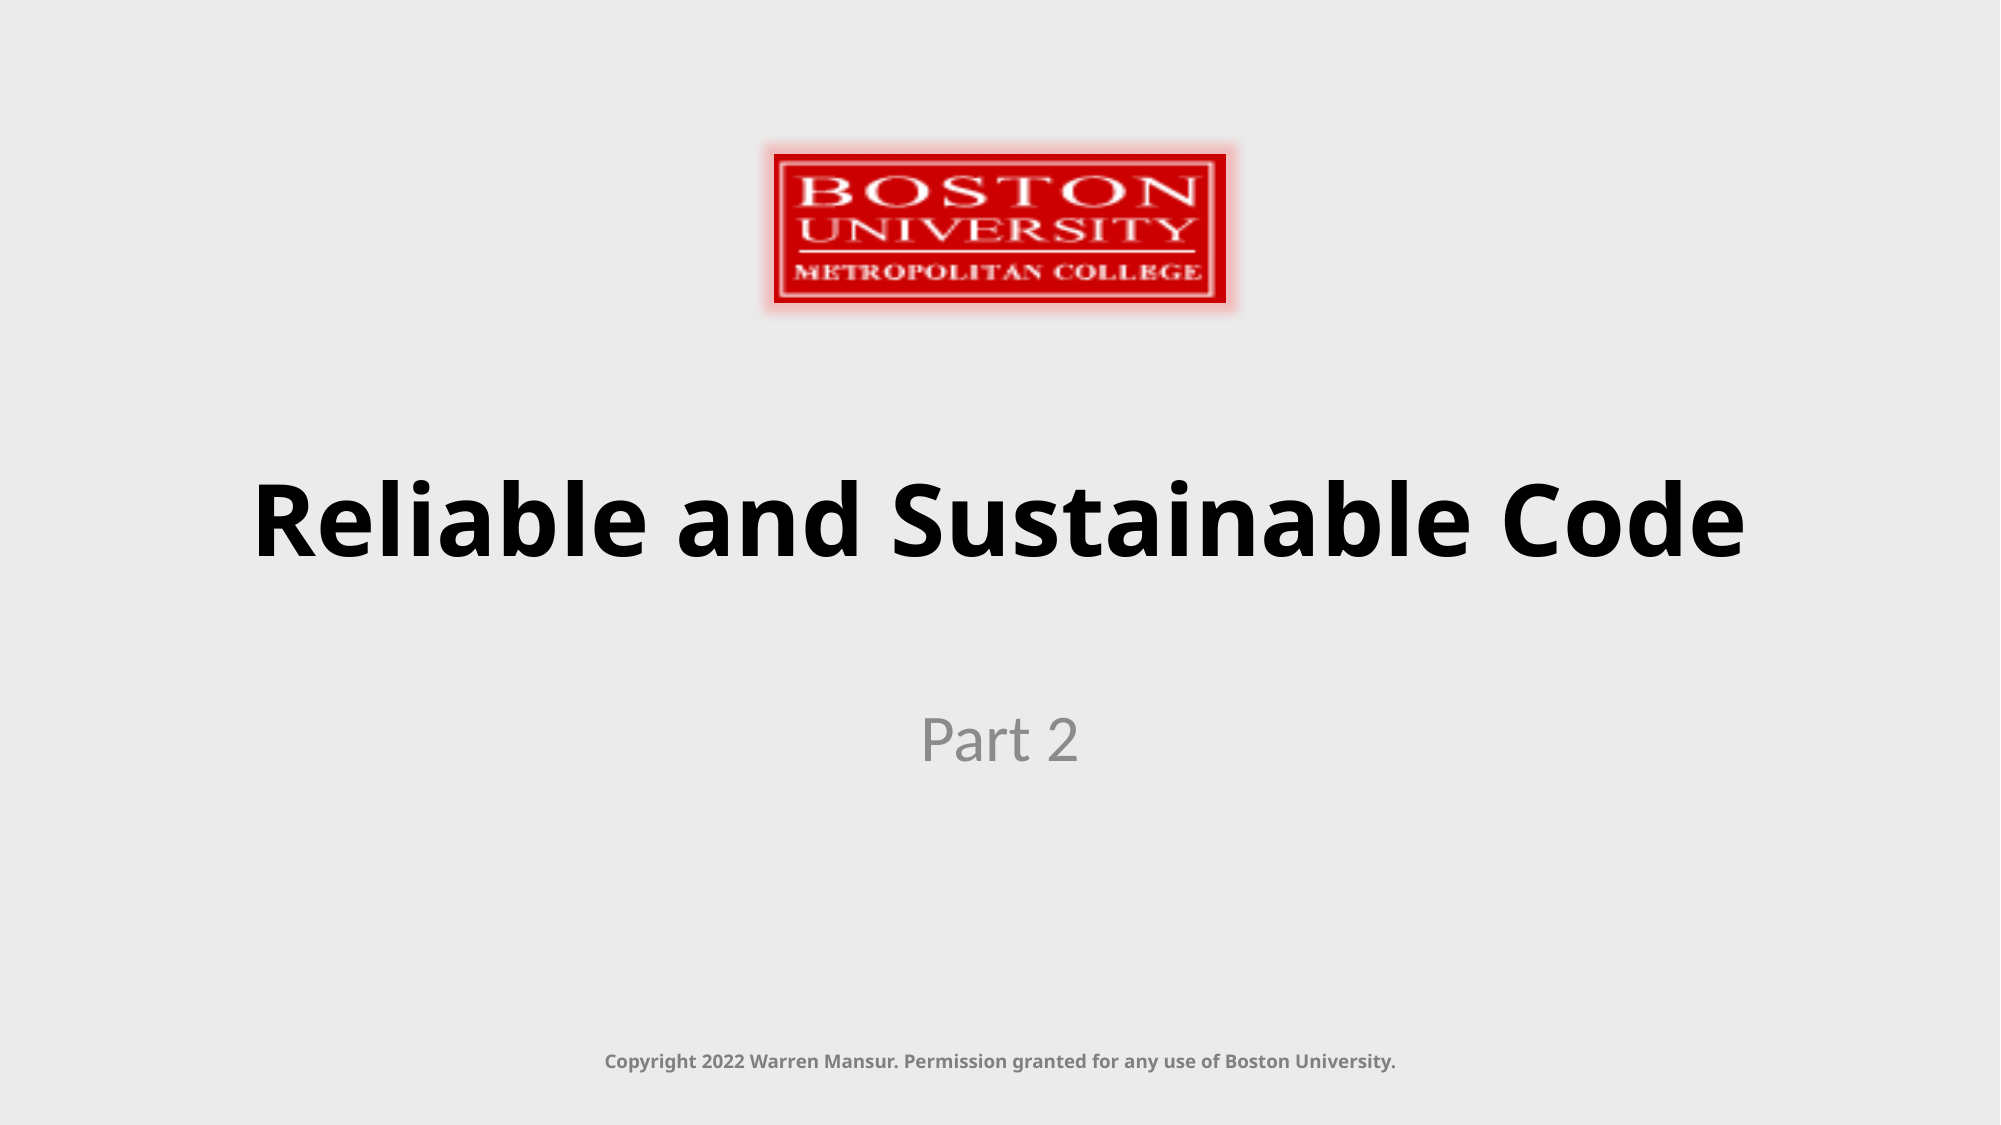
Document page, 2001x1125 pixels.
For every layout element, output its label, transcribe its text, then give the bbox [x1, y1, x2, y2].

footer Copyright 2022 Warren Mansur. Permission granted for any use of Boston University. [150, 1042, 1850, 1103]
picture [774, 154, 1226, 303]
title Reliable and Sustainable Code [150, 396, 1850, 638]
subtitle Part 2 [300, 687, 1700, 975]
